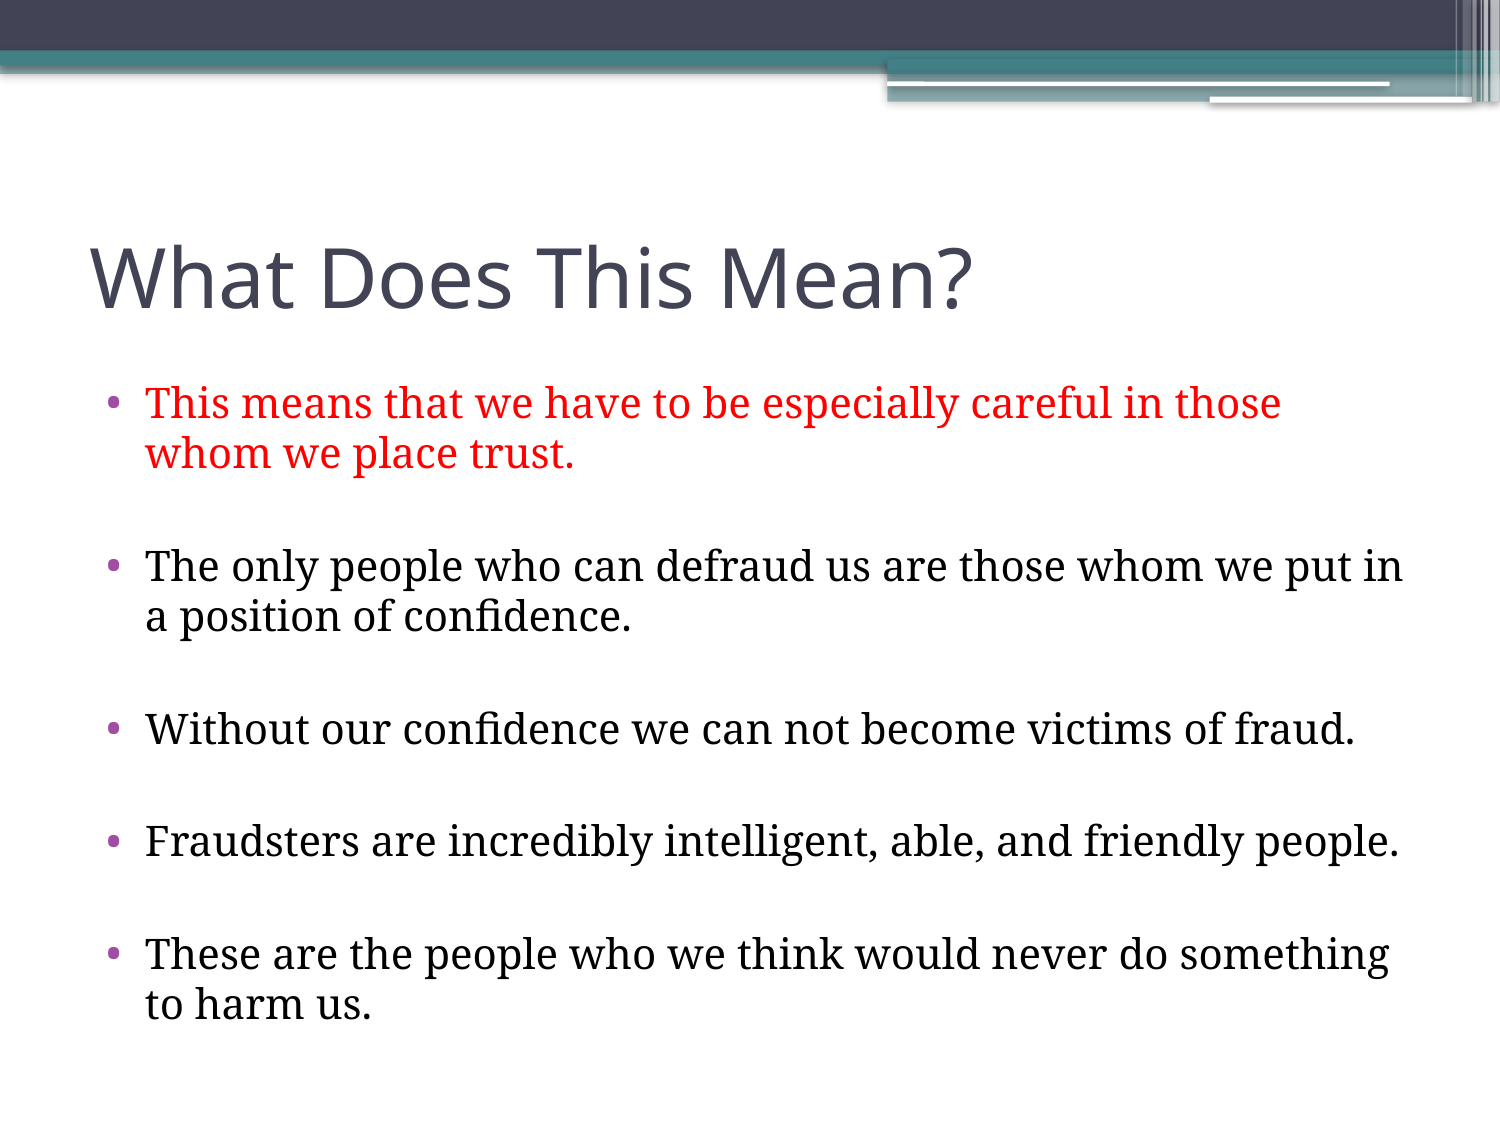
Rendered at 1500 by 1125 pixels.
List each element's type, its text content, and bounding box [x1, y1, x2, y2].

list This means that we have to be especially careful in those whom we place trust. The only people who can defraud us are those whom we put in a position of confidence. Without our confidence we can not become victims of fraud. Fraudsters are incredibly intelligent, able, and friendly people. These are the people who we think would never do something to harm us. [75, 368, 1425, 1079]
title What Does This Mean? [75, 187, 1425, 363]
